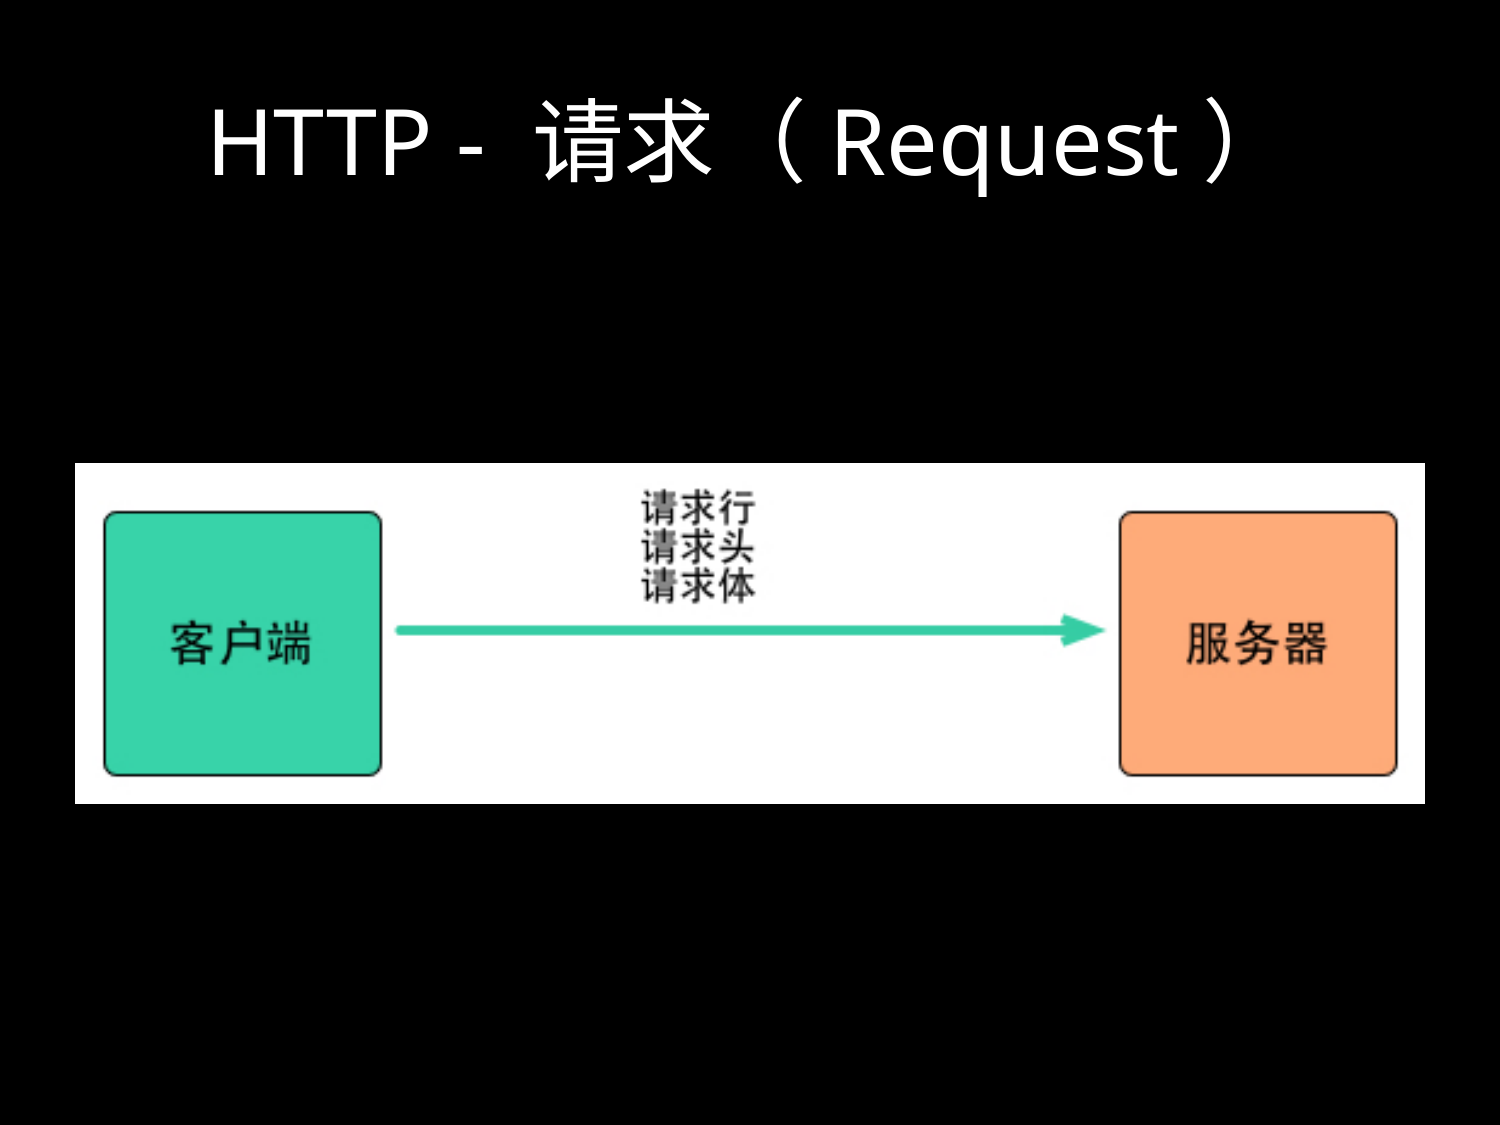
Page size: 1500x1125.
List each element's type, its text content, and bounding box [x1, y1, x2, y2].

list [74, 463, 1426, 804]
title HTTP - 请求（Request） [75, 45, 1425, 233]
